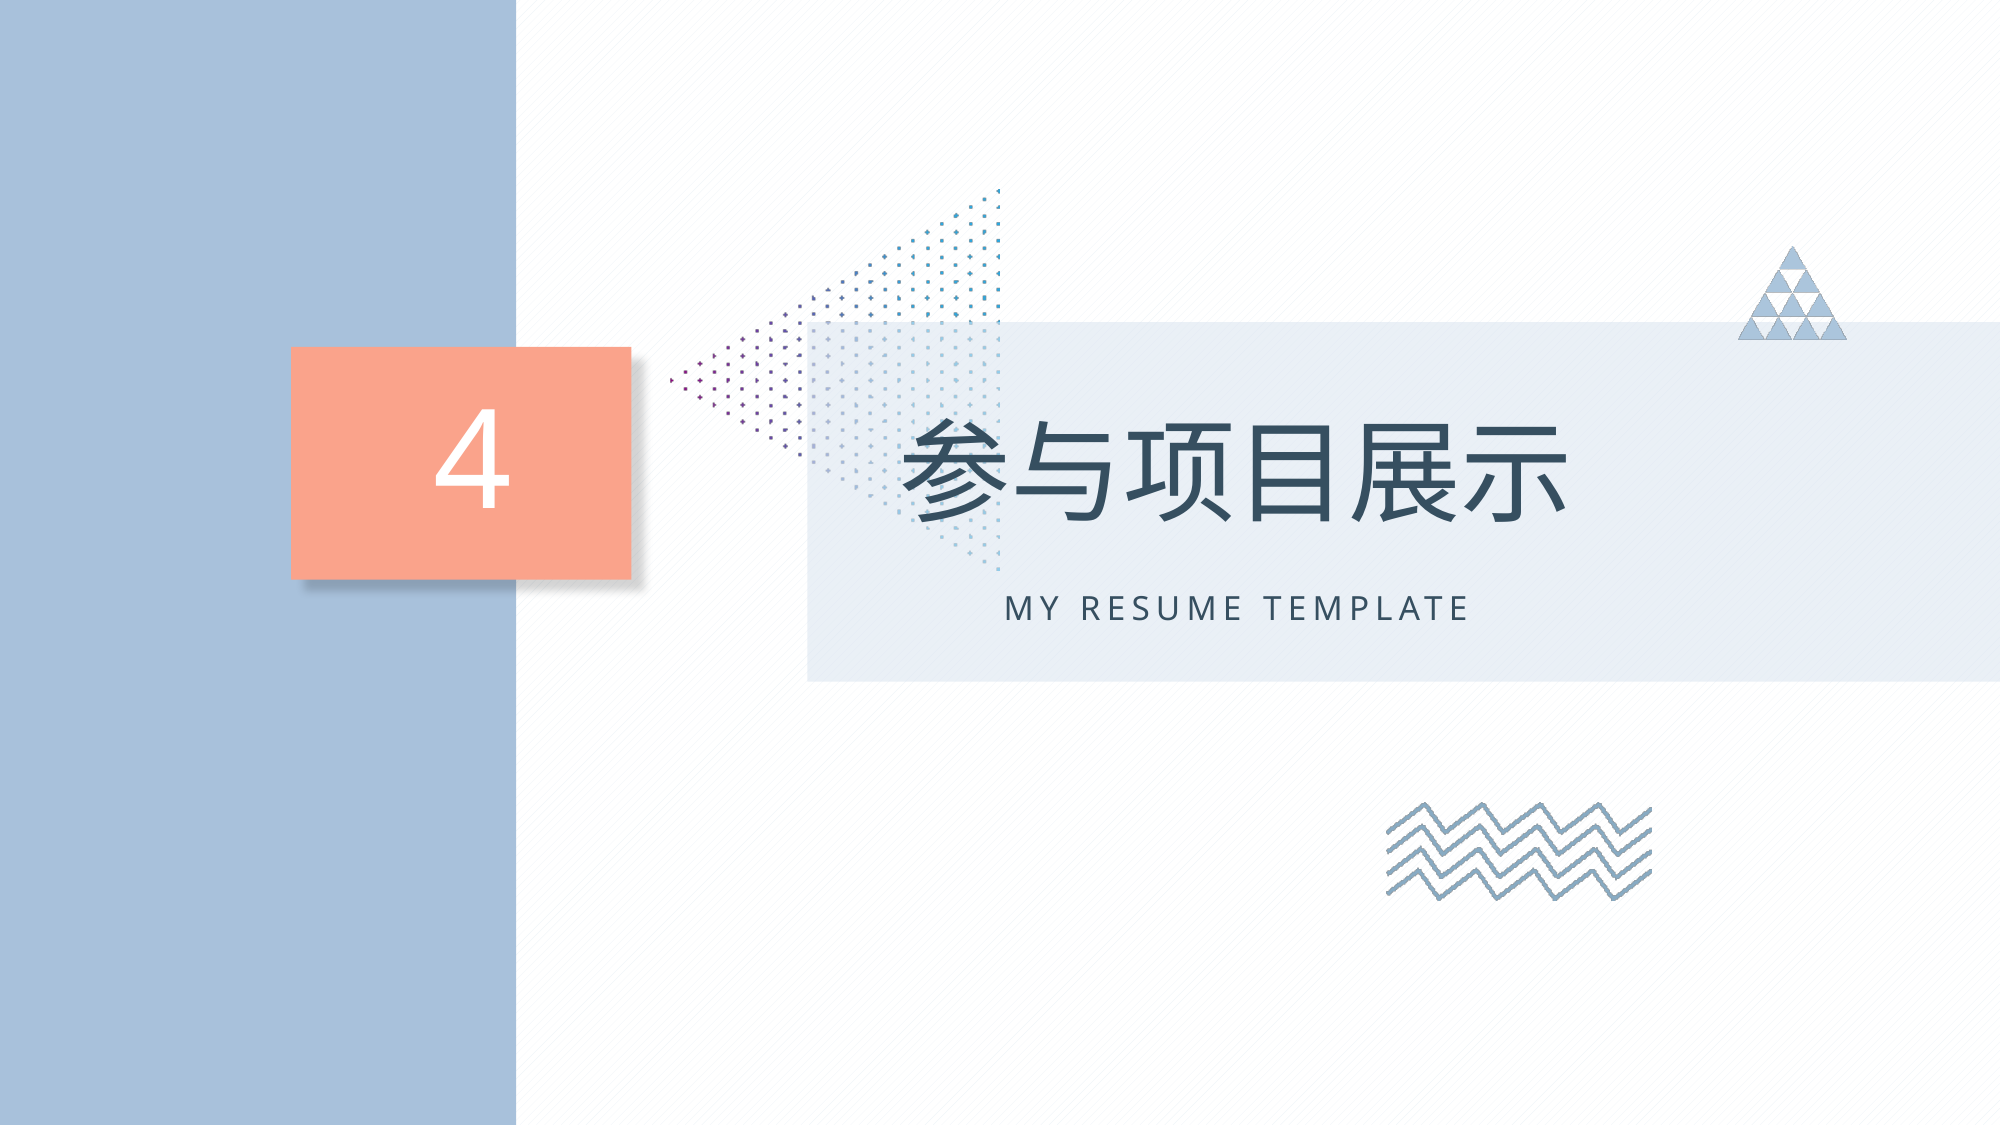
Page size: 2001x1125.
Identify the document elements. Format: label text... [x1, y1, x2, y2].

text_box 参与项目展示 [1000, 393, 1664, 543]
text_box 4 [341, 363, 605, 544]
text_box MY RESUME TEMPLATE [922, 580, 1549, 635]
text_box [290, 346, 633, 581]
picture [1737, 246, 1847, 341]
text_box [0, 0, 517, 1125]
text_box [806, 321, 2000, 683]
picture [1385, 802, 1652, 901]
picture [669, 189, 1000, 571]
